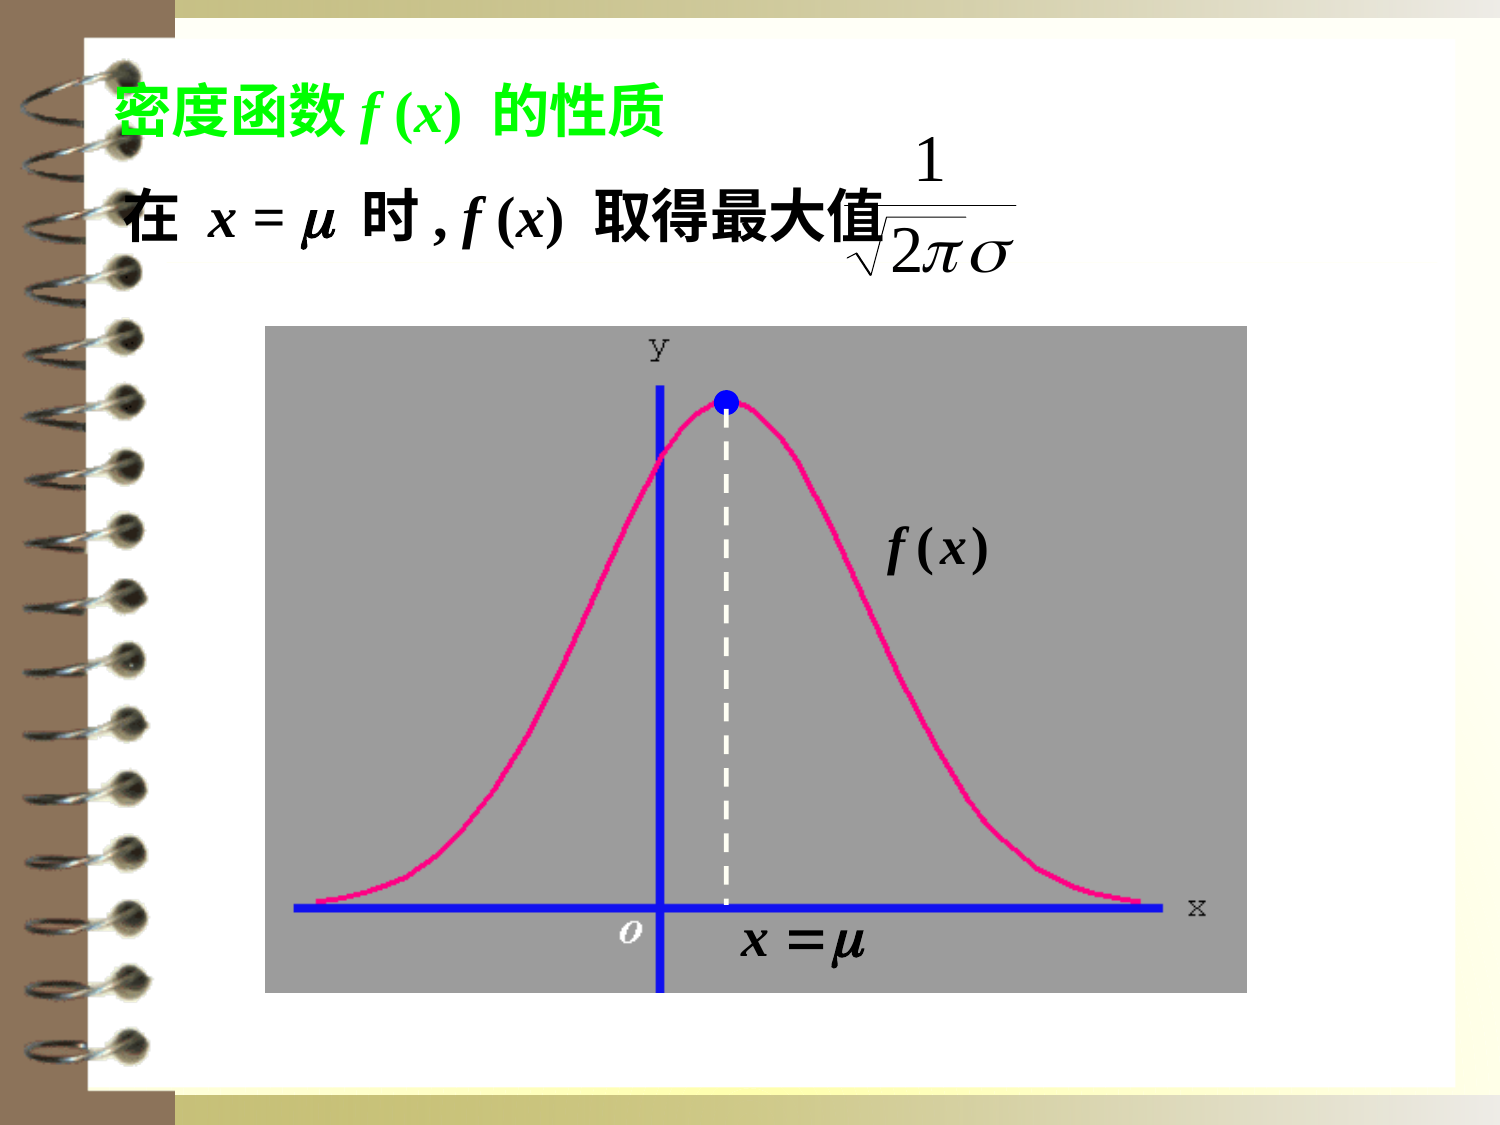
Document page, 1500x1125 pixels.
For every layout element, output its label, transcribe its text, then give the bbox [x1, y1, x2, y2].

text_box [265, 325, 1247, 994]
picture [0, 0, 175, 1125]
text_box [713, 390, 878, 981]
text_box 密度函数f (x) 的性质 [98, 66, 928, 152]
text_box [107, 123, 1023, 294]
